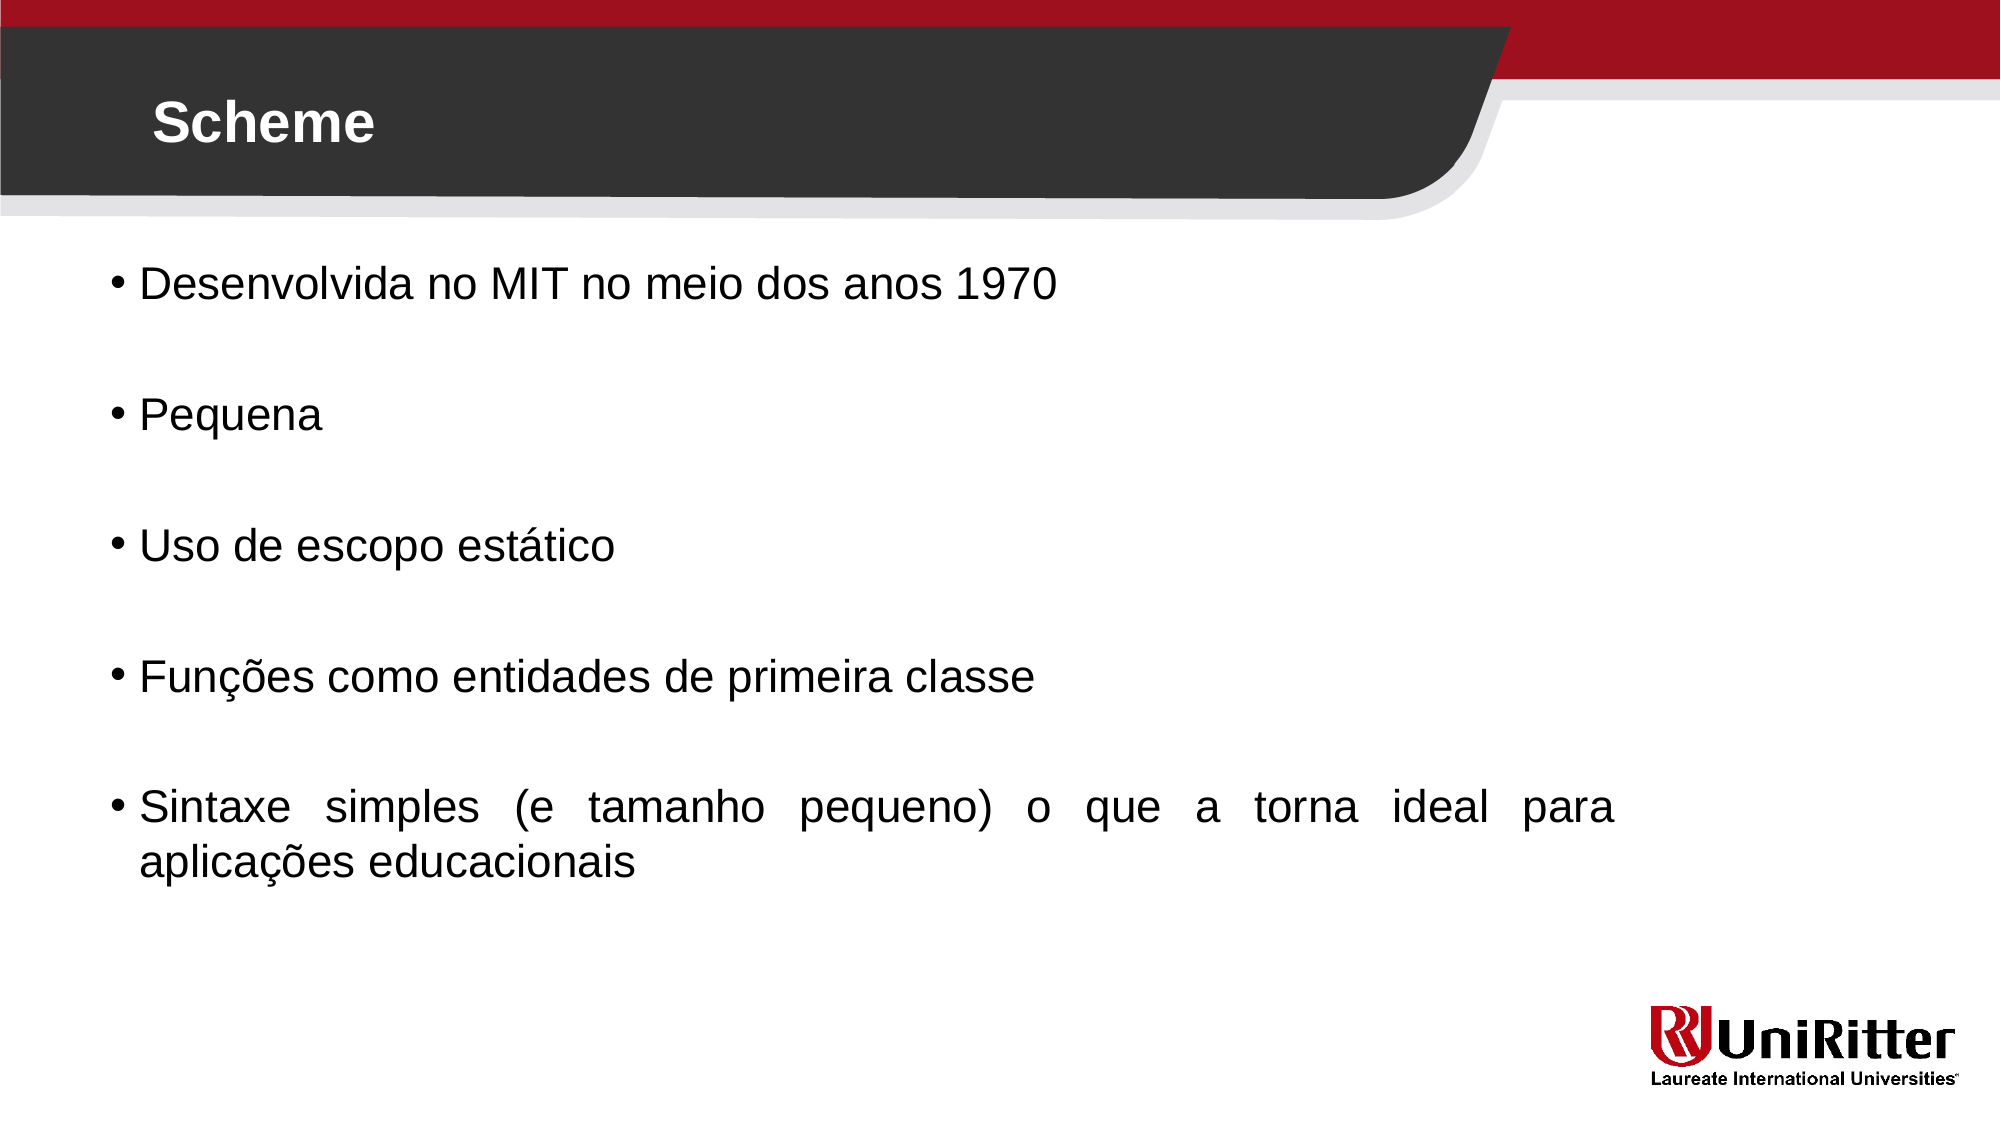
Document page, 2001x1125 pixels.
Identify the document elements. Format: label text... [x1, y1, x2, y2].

picture [0, 0, 2000, 220]
text_box Desenvolvida no MIT no meio dos anos 1970 Pequena Uso de escopo estático Funções como entidades de primeira classe Sintaxe simples (e tamanho pequeno) o que a torna ideal para aplicações educacionais [95, 246, 1631, 985]
text_box Scheme [137, 76, 1526, 181]
picture [1651, 1006, 1959, 1085]
